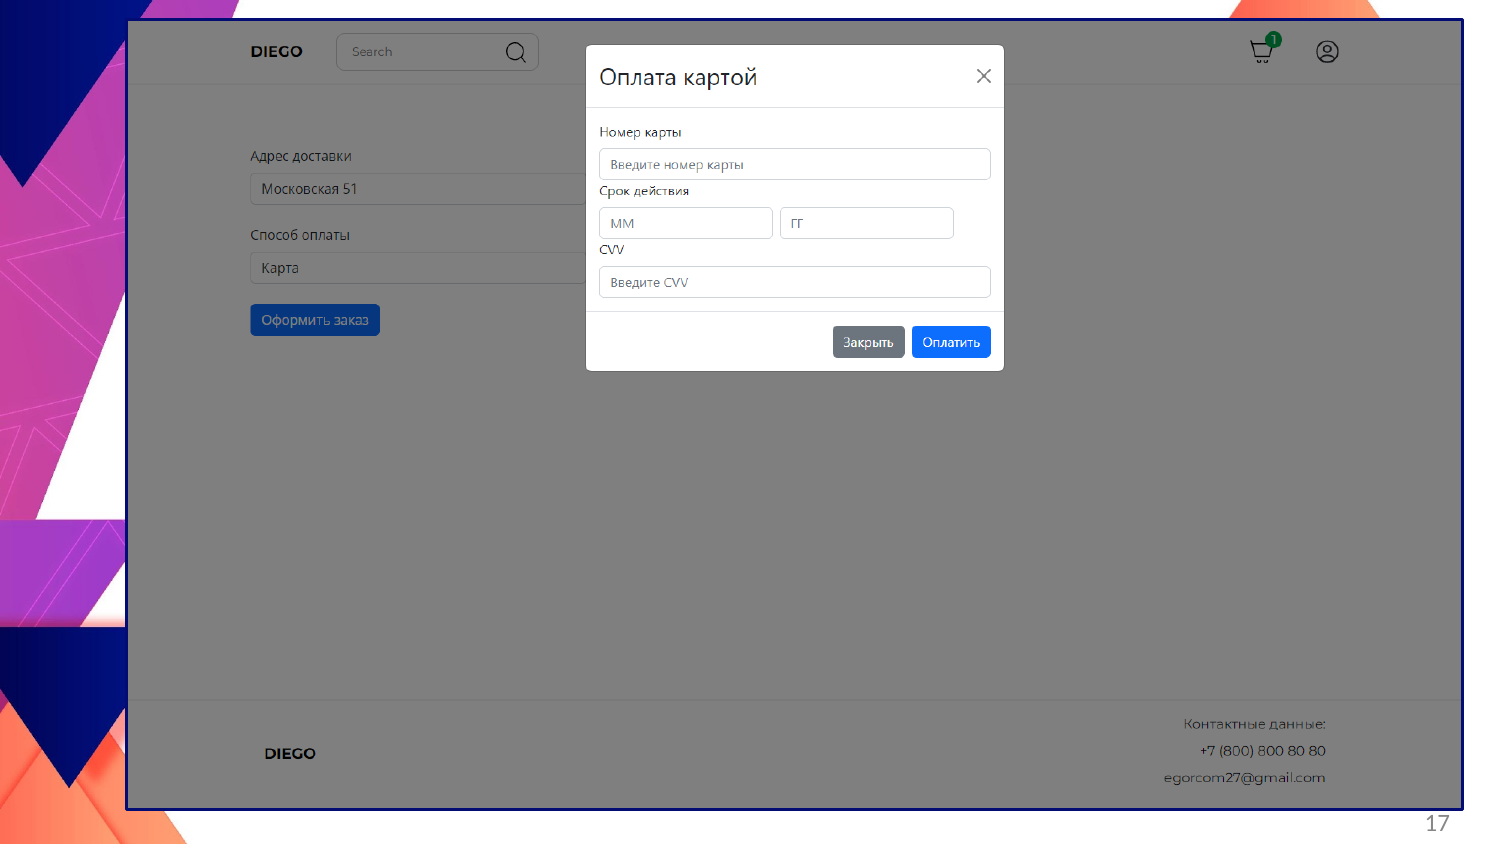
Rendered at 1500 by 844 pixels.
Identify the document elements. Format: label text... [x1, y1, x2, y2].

picture [127, 20, 1462, 808]
slide_number ‹#› [1123, 815, 1462, 844]
picture [0, 0, 1500, 844]
